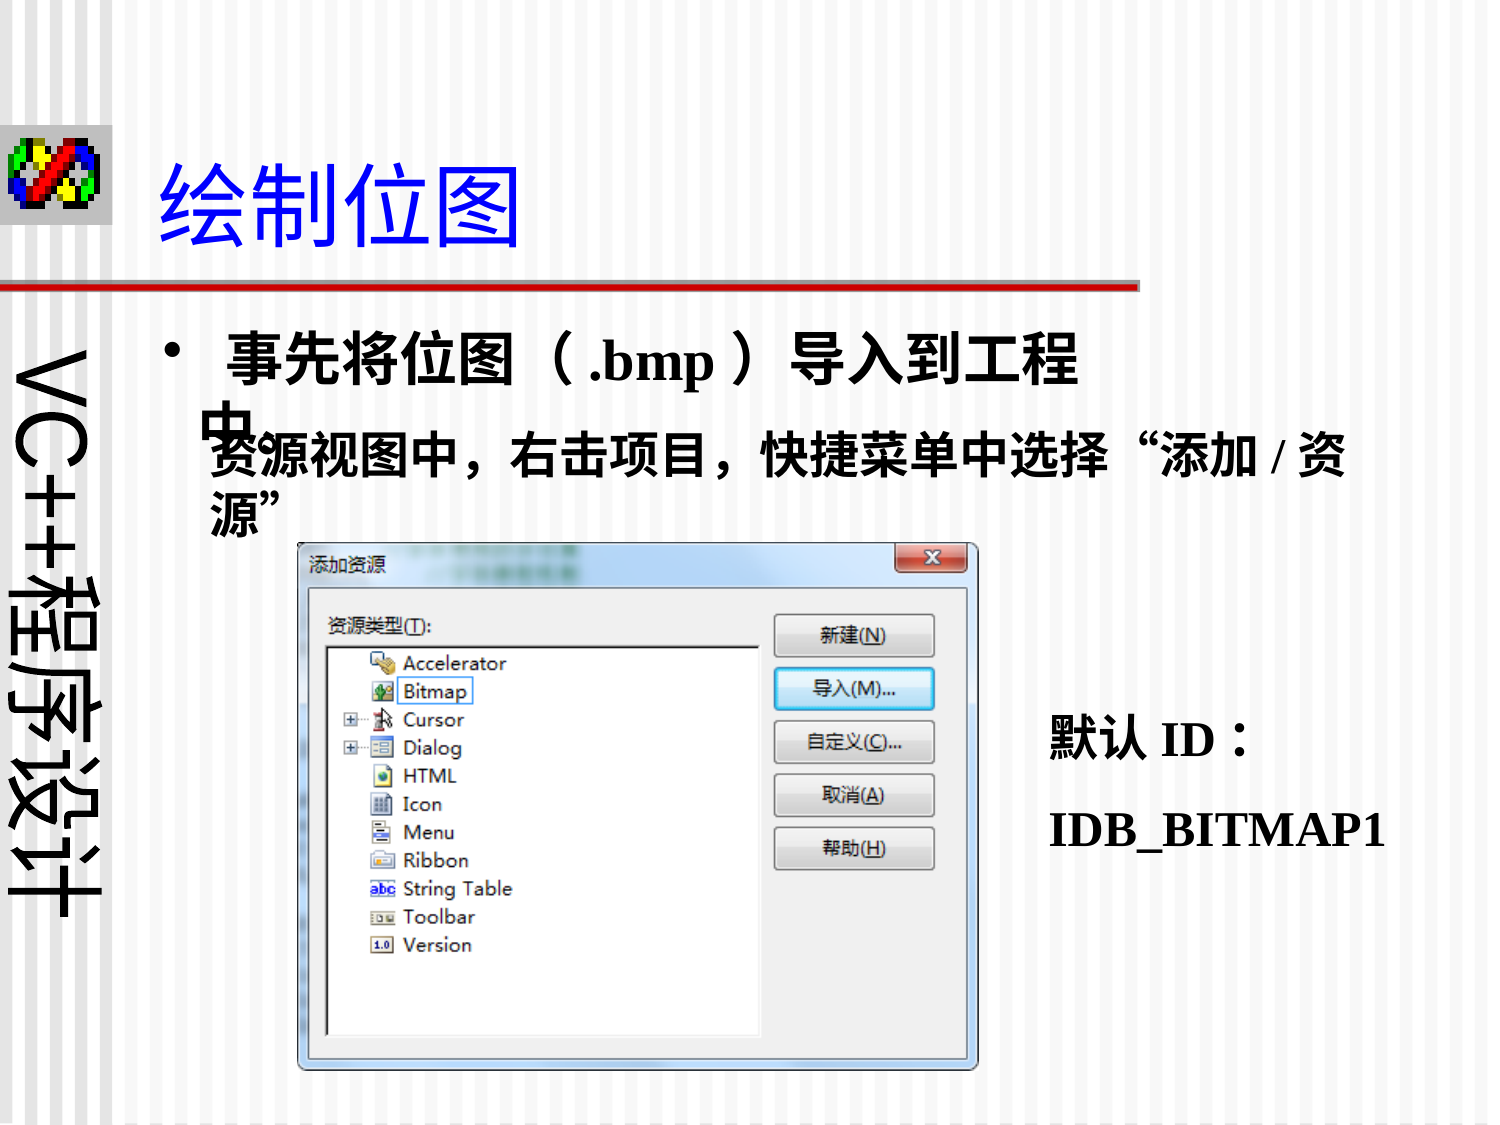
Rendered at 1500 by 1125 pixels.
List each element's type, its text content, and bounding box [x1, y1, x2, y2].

text_box 绘制位图 [142, 141, 1482, 267]
text_box 资源视图中，右击项目，快捷菜单中选择“添加/资源” [194, 415, 1436, 551]
picture [0, 125, 113, 225]
text_box 事先将位图（.bmp）导入到工程中。 [147, 314, 1129, 469]
text_box 默认ID：IDB_BITMAP1 [1033, 668, 1500, 864]
picture [296, 542, 979, 1071]
